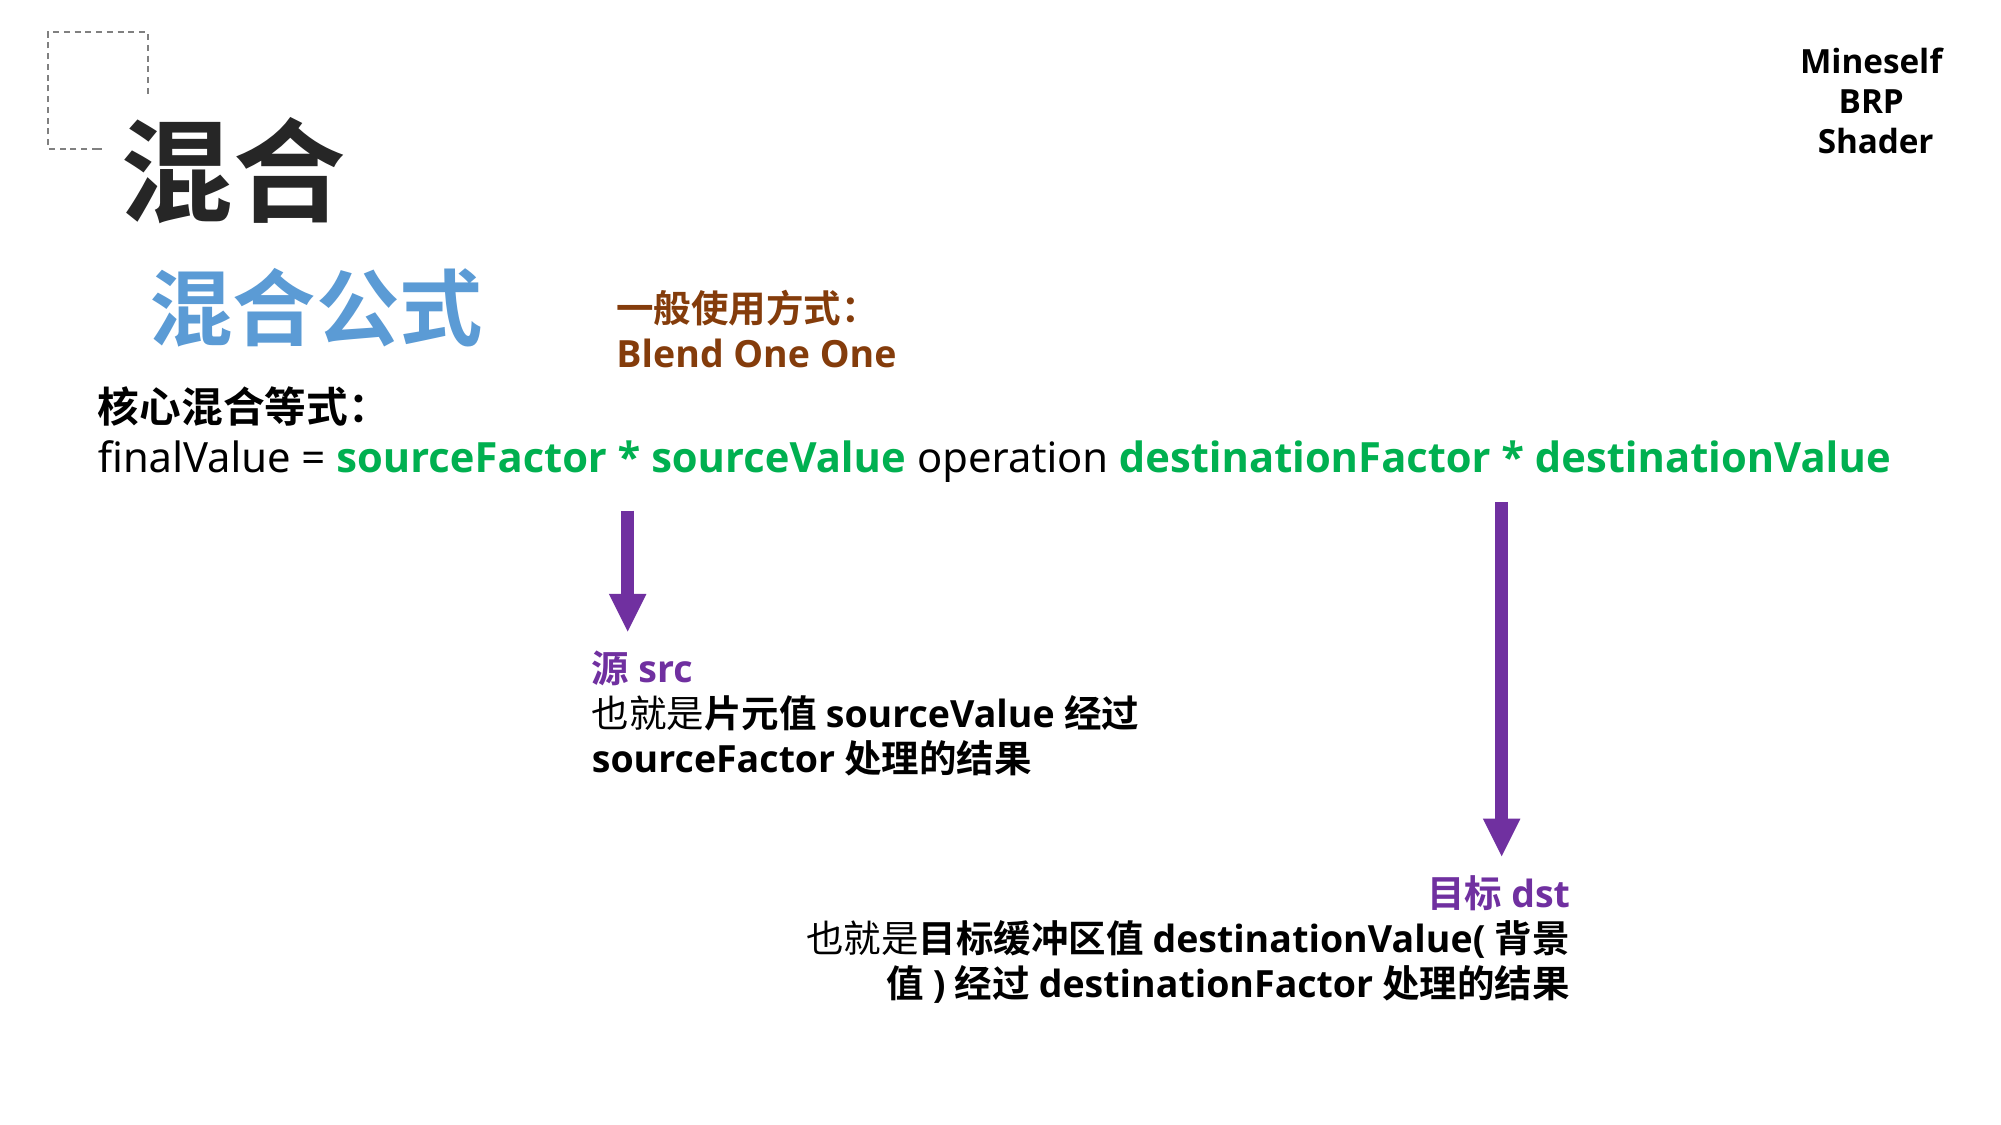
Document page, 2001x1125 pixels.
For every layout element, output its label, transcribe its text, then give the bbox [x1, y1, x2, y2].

text_box Mineself BRP Shader [1788, 40, 1964, 160]
text_box 目标dst 也就是目标缓冲区值destinationValue(背景值)经过destinationFactor处理的结果 [771, 870, 1570, 1006]
text_box [47, 31, 149, 150]
text_box 混合 [120, 101, 1018, 237]
text_box 一般使用方式： Blend One One [616, 284, 1190, 375]
text_box [103, 96, 196, 173]
text_box 核心混合等式： finalValue = sourceFactor * sourceValue operation destinationFactor * destinationValue [97, 380, 1949, 481]
text_box 混合公式 [149, 256, 635, 357]
text_box 源src 也就是片元值sourceValue经过sourceFactor处理的结果 [591, 645, 1248, 781]
